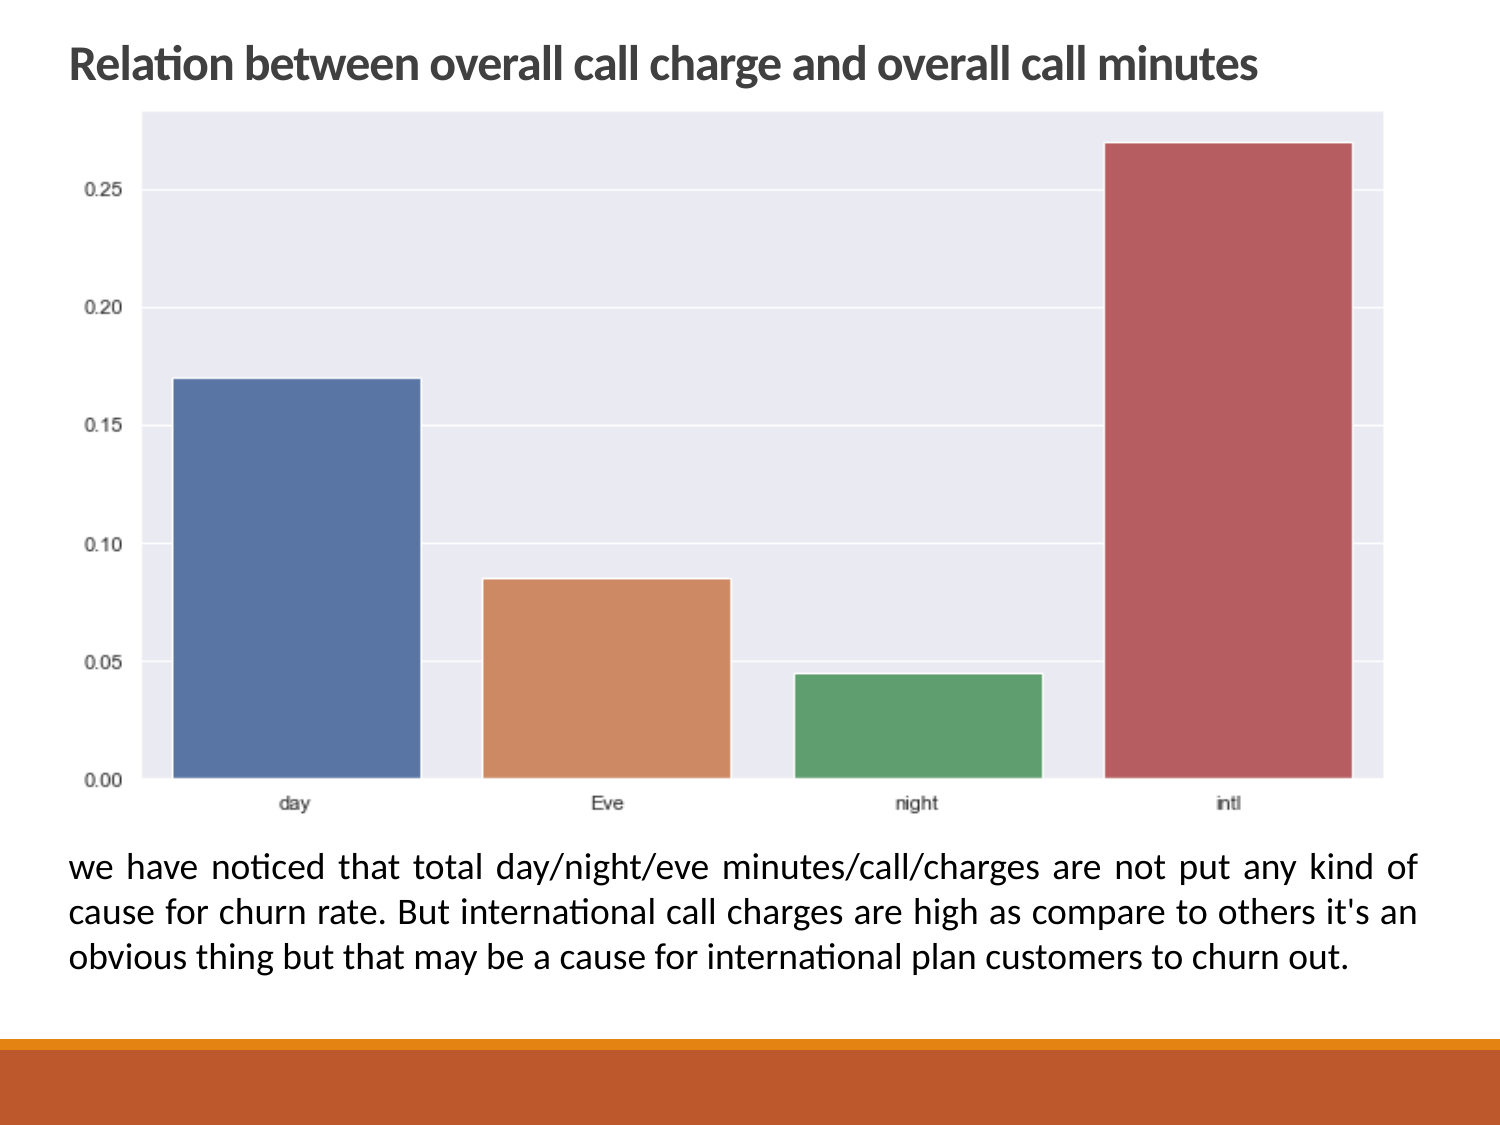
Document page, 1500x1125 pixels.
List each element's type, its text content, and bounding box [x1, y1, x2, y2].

text_box we have noticed that total day/night/eve minutes/call/charges are not put any kind of cause for churn rate. But international call charges are high as compare to others it's an obvious thing but that may be a cause for international plan customers to churn out. [53, 835, 1435, 985]
title Relation between overall call charge and overall call minutes [53, 12, 1435, 99]
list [69, 98, 1396, 826]
